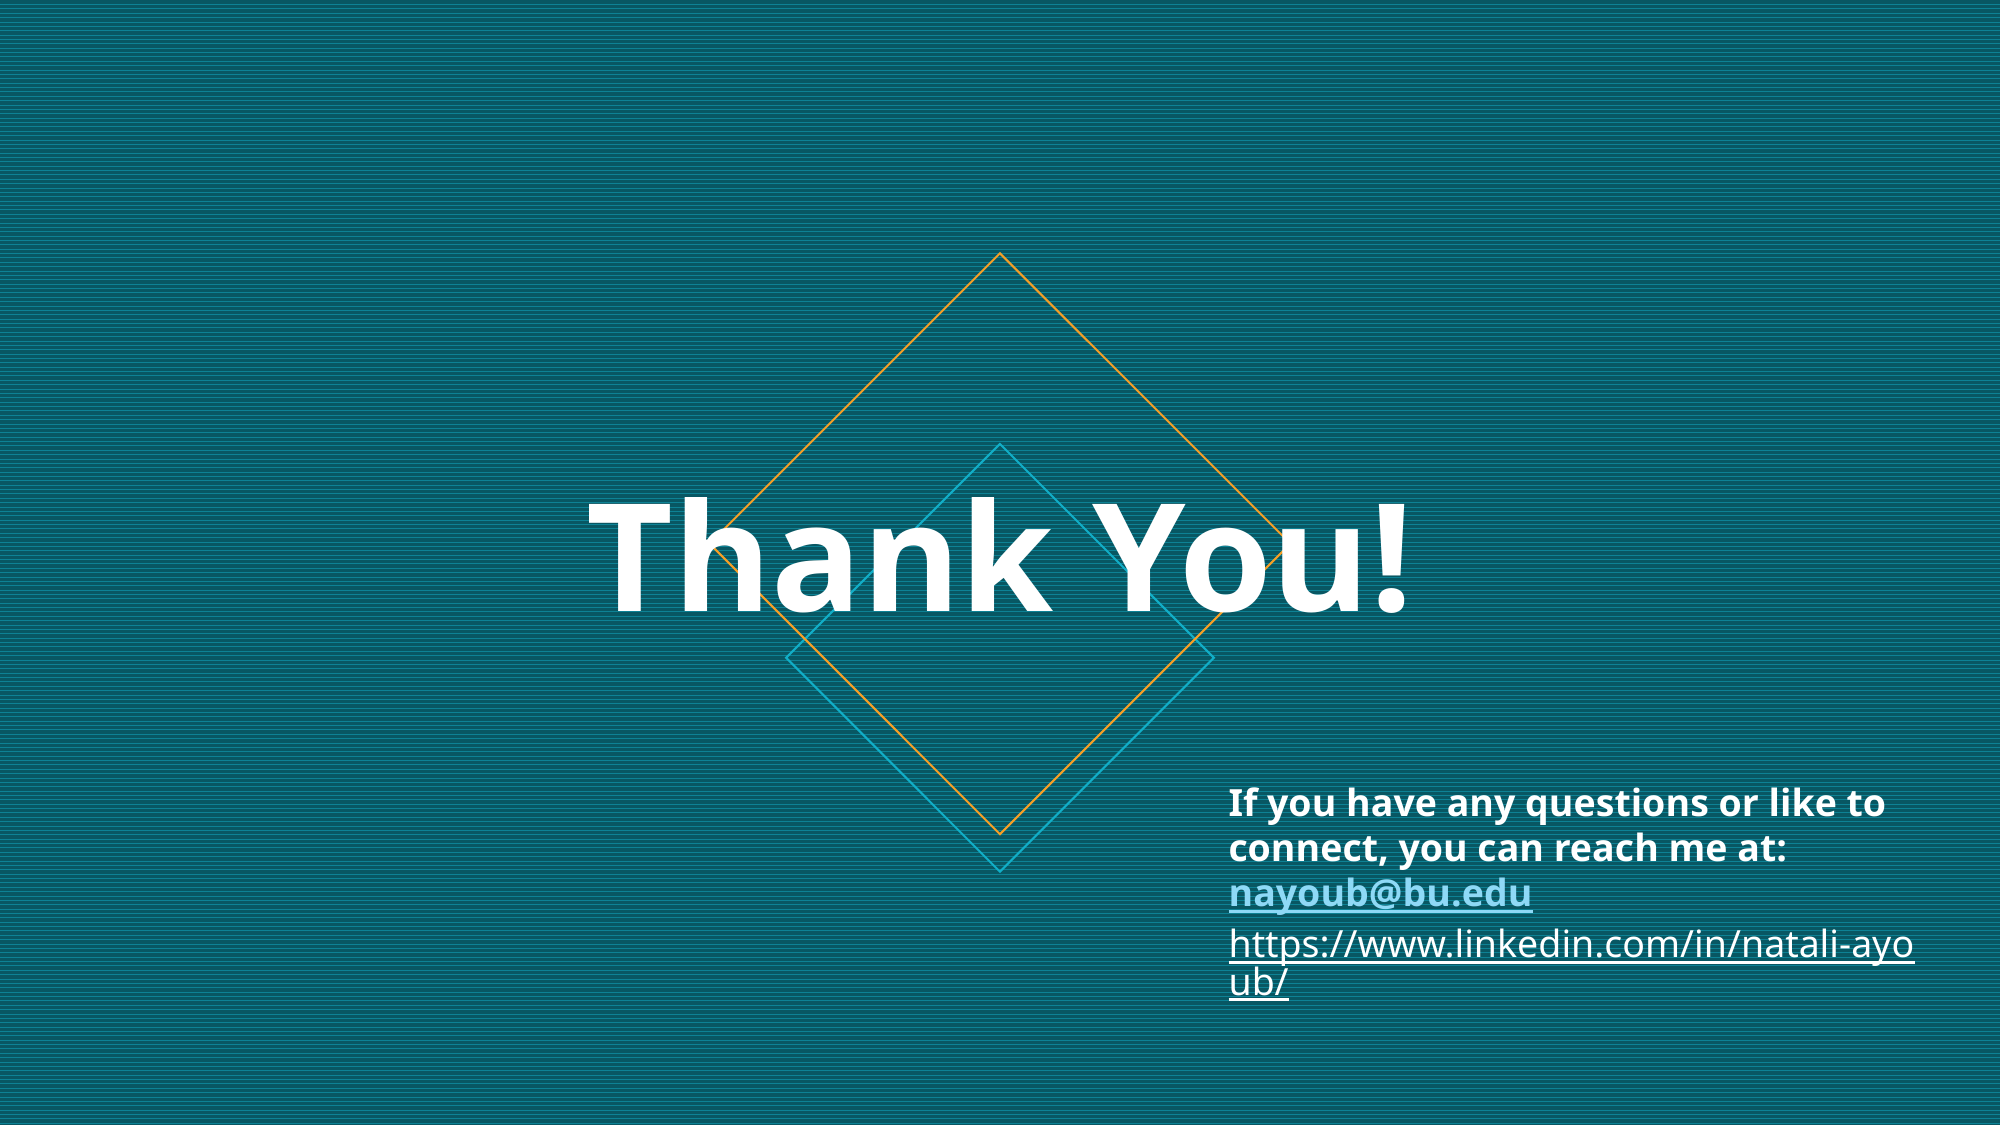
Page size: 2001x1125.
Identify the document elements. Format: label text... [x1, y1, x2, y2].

title Thank You! [1291, 468, 1750, 657]
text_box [709, 253, 1291, 872]
title Thank You! [249, 468, 709, 657]
text_box If you have any questions or like to connect, you can reach me at: nayoub@bu.edu https://www.linkedin.com/in/natali-ayoub/ [1213, 772, 1939, 1024]
